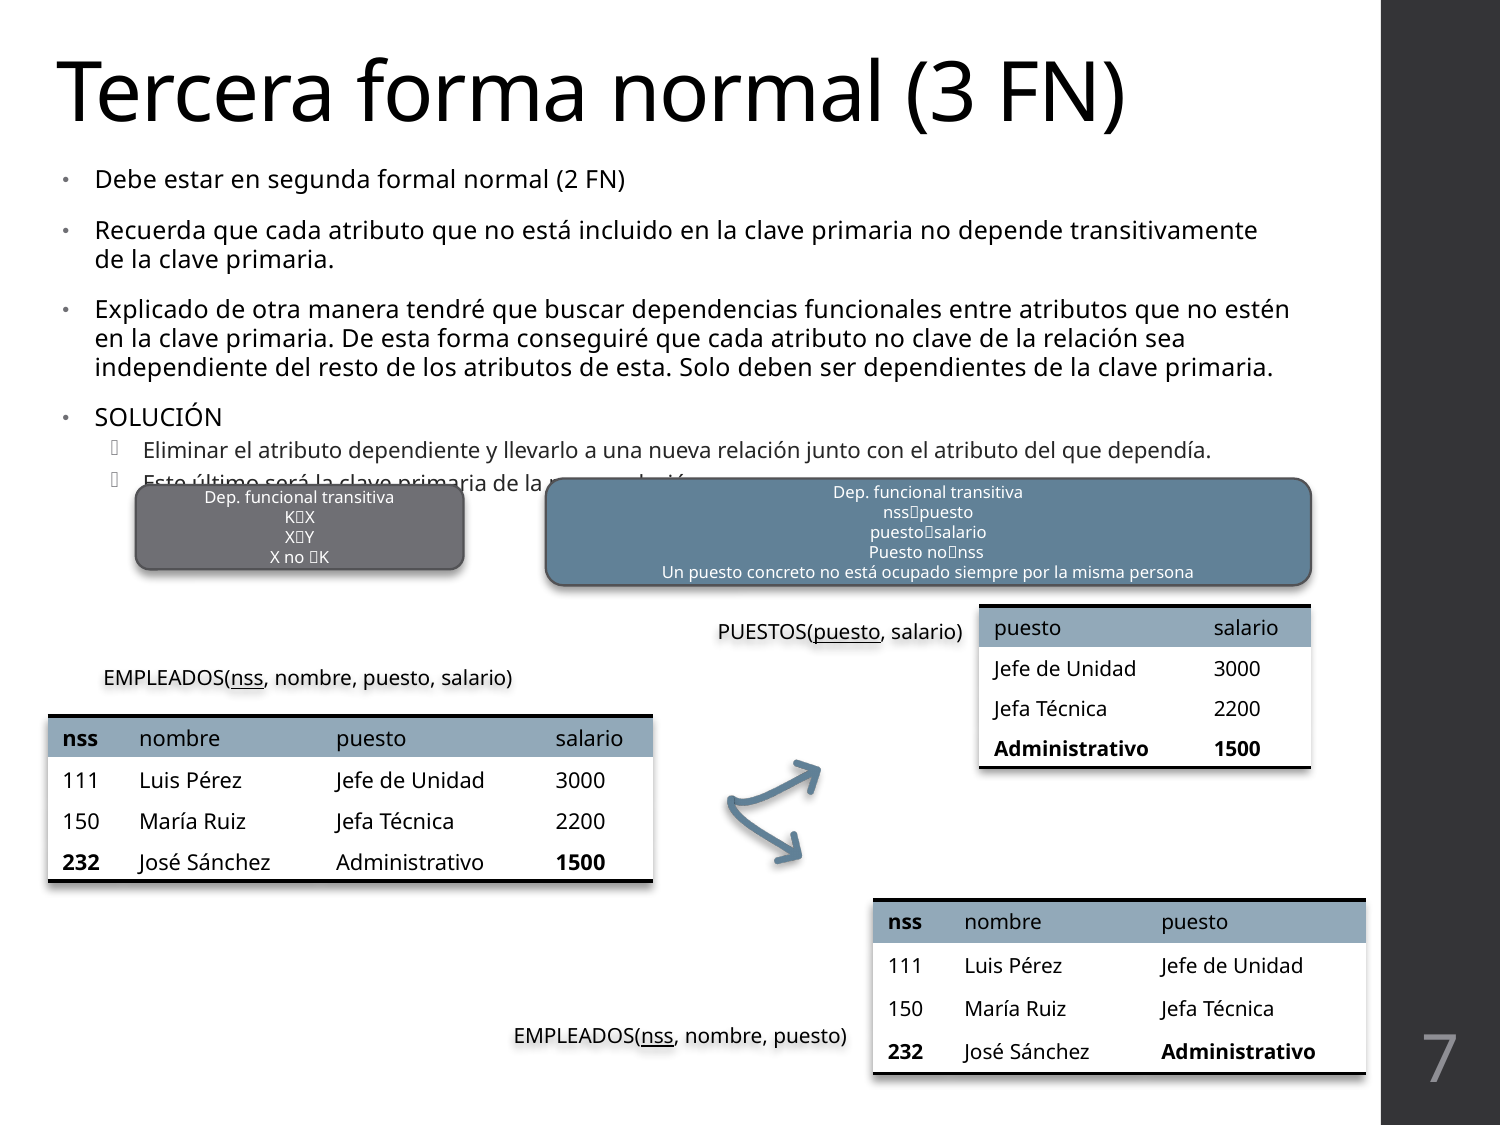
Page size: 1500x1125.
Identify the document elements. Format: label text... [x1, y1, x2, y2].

table_cell Administrativo [1146, 1030, 1366, 1072]
table_header puesto [1146, 902, 1366, 943]
table_cell 1500 [1199, 727, 1311, 766]
table_cell Luis Pérez [124, 757, 321, 799]
table_header puesto [979, 608, 1199, 647]
table_header nss [873, 902, 949, 943]
table_header nombre [949, 902, 1146, 943]
table_header nss [48, 718, 124, 757]
table_cell 232 [48, 840, 124, 879]
table_cell Jefa Técnica [321, 799, 541, 840]
table_cell 111 [48, 757, 124, 799]
table_cell Luis Pérez [949, 943, 1146, 987]
table_cell María Ruiz [949, 987, 1146, 1030]
text_box EMPLEADOS(nss, nombre, puesto) [498, 1015, 878, 1055]
table_cell José Sánchez [949, 1030, 1146, 1072]
table_cell 2200 [541, 799, 653, 840]
table_cell Administrativo [979, 727, 1199, 766]
table_cell María Ruiz [124, 799, 321, 840]
table_cell 3000 [541, 757, 653, 799]
text_box EMPLEADOS(nss, nombre, puesto, salario) [88, 657, 627, 698]
picture [686, 718, 848, 905]
text_box Dep. funcional transitiva KX XY X no K [134, 483, 465, 571]
table_cell 3000 [1199, 647, 1311, 687]
table_header salario [541, 718, 653, 757]
table_header nombre [124, 718, 321, 757]
table_header puesto [321, 718, 541, 757]
table_cell 232 [873, 1030, 949, 1072]
table_cell 111 [873, 943, 949, 987]
table_cell 2200 [1199, 687, 1311, 727]
list Debe estar en segunda formal normal (2 FN) Recuerda que cada atributo que no está incluido en la clave primaria no depende transitivamente de la clave primaria. Explicado de otra manera tendré que buscar dependencias funcionales entre atributos que no estén en la clave primaria. De esta forma conseguiré que cada atributo no clave de la relación sea independiente del resto de los atributos de esta. Solo deben ser dependientes de la clave primaria. SOLUCIÓN Eliminar el atributo dependiente y llevarlo a una nueva relación junto con el atributo del que dependía. Este último será la clave primaria de la nueva relación. [47, 158, 1312, 516]
table_cell Jefa Técnica [979, 687, 1199, 727]
table_cell 150 [873, 987, 949, 1030]
text_box Dep. funcional transitiva nsspuesto puestosalario Puesto nonss Un puesto concreto no está ocupado siempre por la misma persona [544, 477, 1313, 587]
text_box PUESTOS(puesto, salario) [702, 611, 974, 652]
table_cell 1500 [541, 840, 653, 879]
table_cell Jefe de Unidad [1146, 943, 1366, 987]
table_cell 150 [48, 799, 124, 840]
title Tercera forma normal (3 FN) [41, 40, 1372, 147]
table_header salario [1199, 608, 1311, 647]
table_cell Jefa Técnica [1146, 987, 1366, 1030]
slide_number 7 [1384, 1012, 1498, 1110]
table_cell Administrativo [321, 840, 541, 879]
table_cell Jefe de Unidad [321, 757, 541, 799]
table_cell José Sánchez [124, 840, 321, 879]
table_cell Jefe de Unidad [979, 647, 1199, 687]
